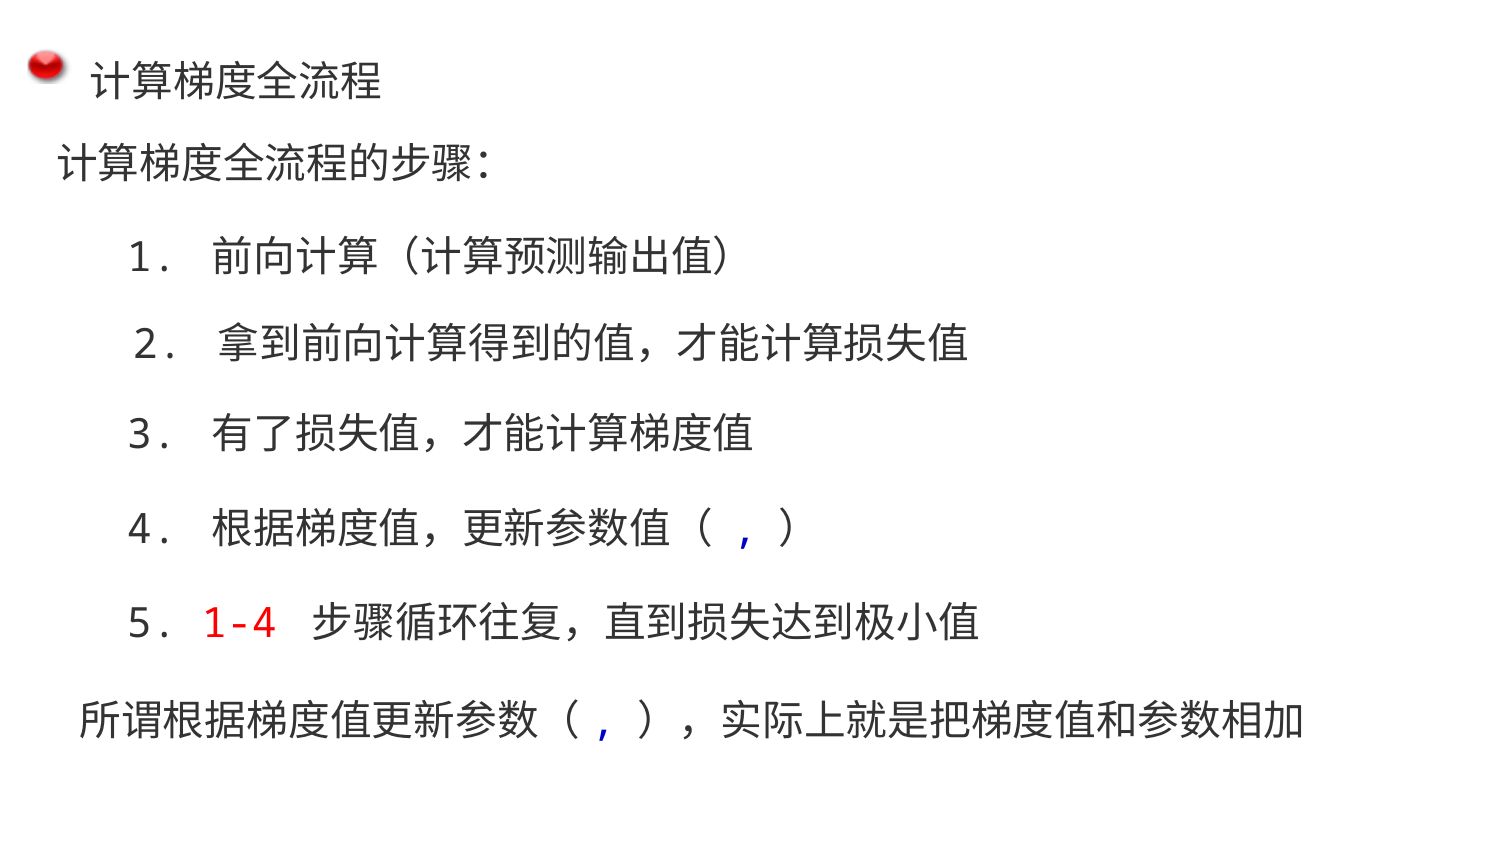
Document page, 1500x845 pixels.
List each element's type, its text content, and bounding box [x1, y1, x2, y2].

text_box 3. 有了损失值，才能计算梯度值 [112, 374, 916, 465]
text_box 2. 拿到前向计算得到的值，才能计算损失值 [117, 284, 1058, 375]
picture [27, 46, 72, 84]
text_box 5. 1-4 步骤循环往复，直到损失达到极小值 [112, 563, 1034, 654]
text_box 计算梯度全流程 [75, 22, 869, 112]
text_box 1. 前向计算（计算预测输出值） [112, 197, 916, 288]
text_box 计算梯度全流程的步骤： [41, 104, 845, 195]
